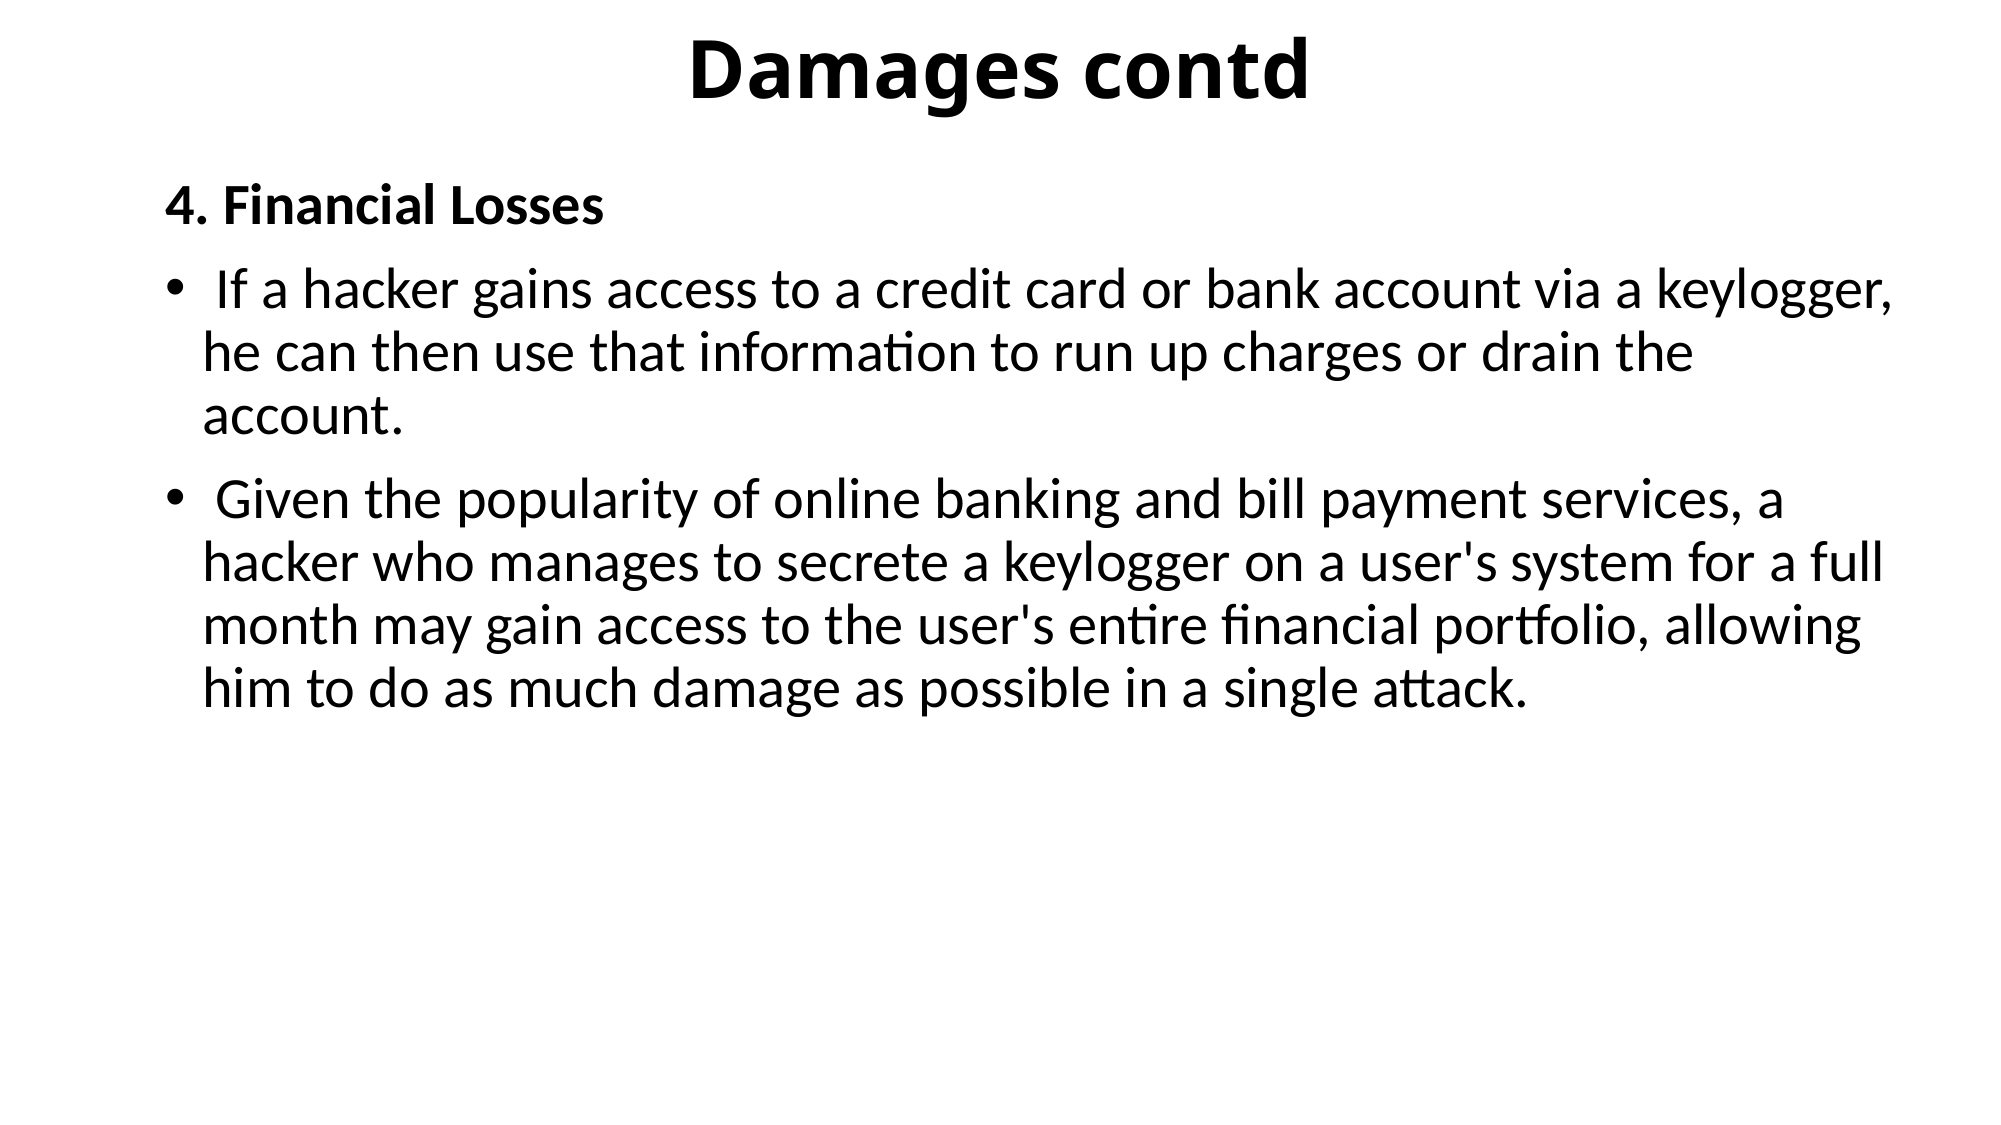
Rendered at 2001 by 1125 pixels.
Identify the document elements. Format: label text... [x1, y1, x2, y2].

title Damages contd [137, 21, 1863, 124]
list 4. Financial Losses If a hacker gains access to a credit card or bank account via a keylogger, he can then use that information to run up charges or drain the account. Given the popularity of online banking and bill payment services, a hacker who manages to secrete a keylogger on a user's system for a full month may gain access to the user's entire financial portfolio, allowing him to do as much damage as possible in a single attack. [150, 167, 1914, 1068]
